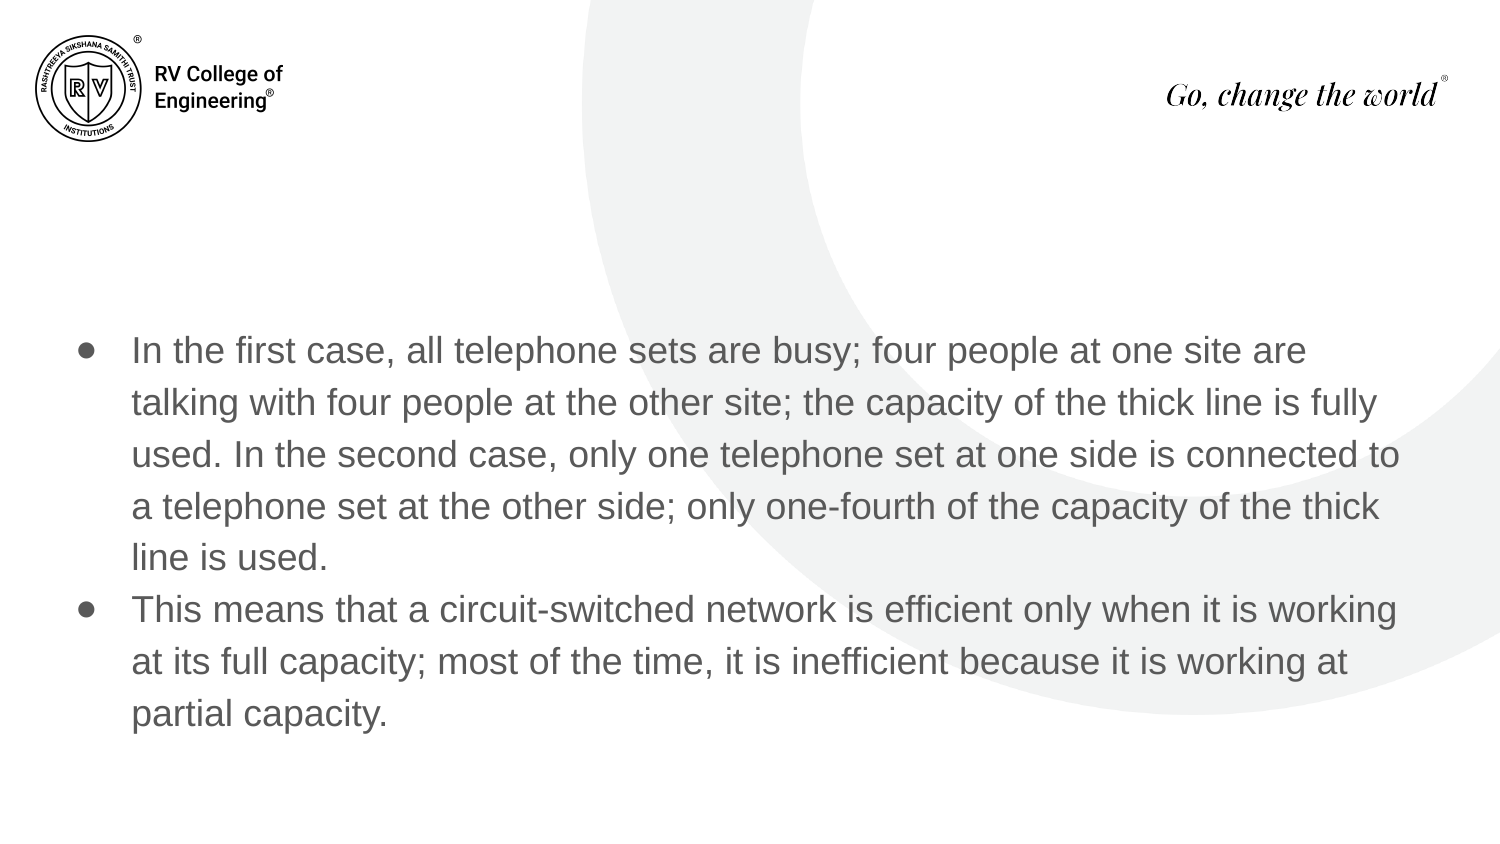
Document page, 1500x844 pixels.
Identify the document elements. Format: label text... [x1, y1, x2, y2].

list In the first case, all telephone sets are busy; four people at one site are talking with four people at the other site; the capacity of the thick line is fully used. In the second case, only one telephone set at one side is connected to a telephone set at the other side; only one-fourth of the capacity of the thick line is used. This means that a circuit-switched network is efficient only when it is working at its full capacity; most of the time, it is inefficient because it is working at partial capacity. [41, 304, 1440, 844]
picture [0, 0, 1500, 844]
